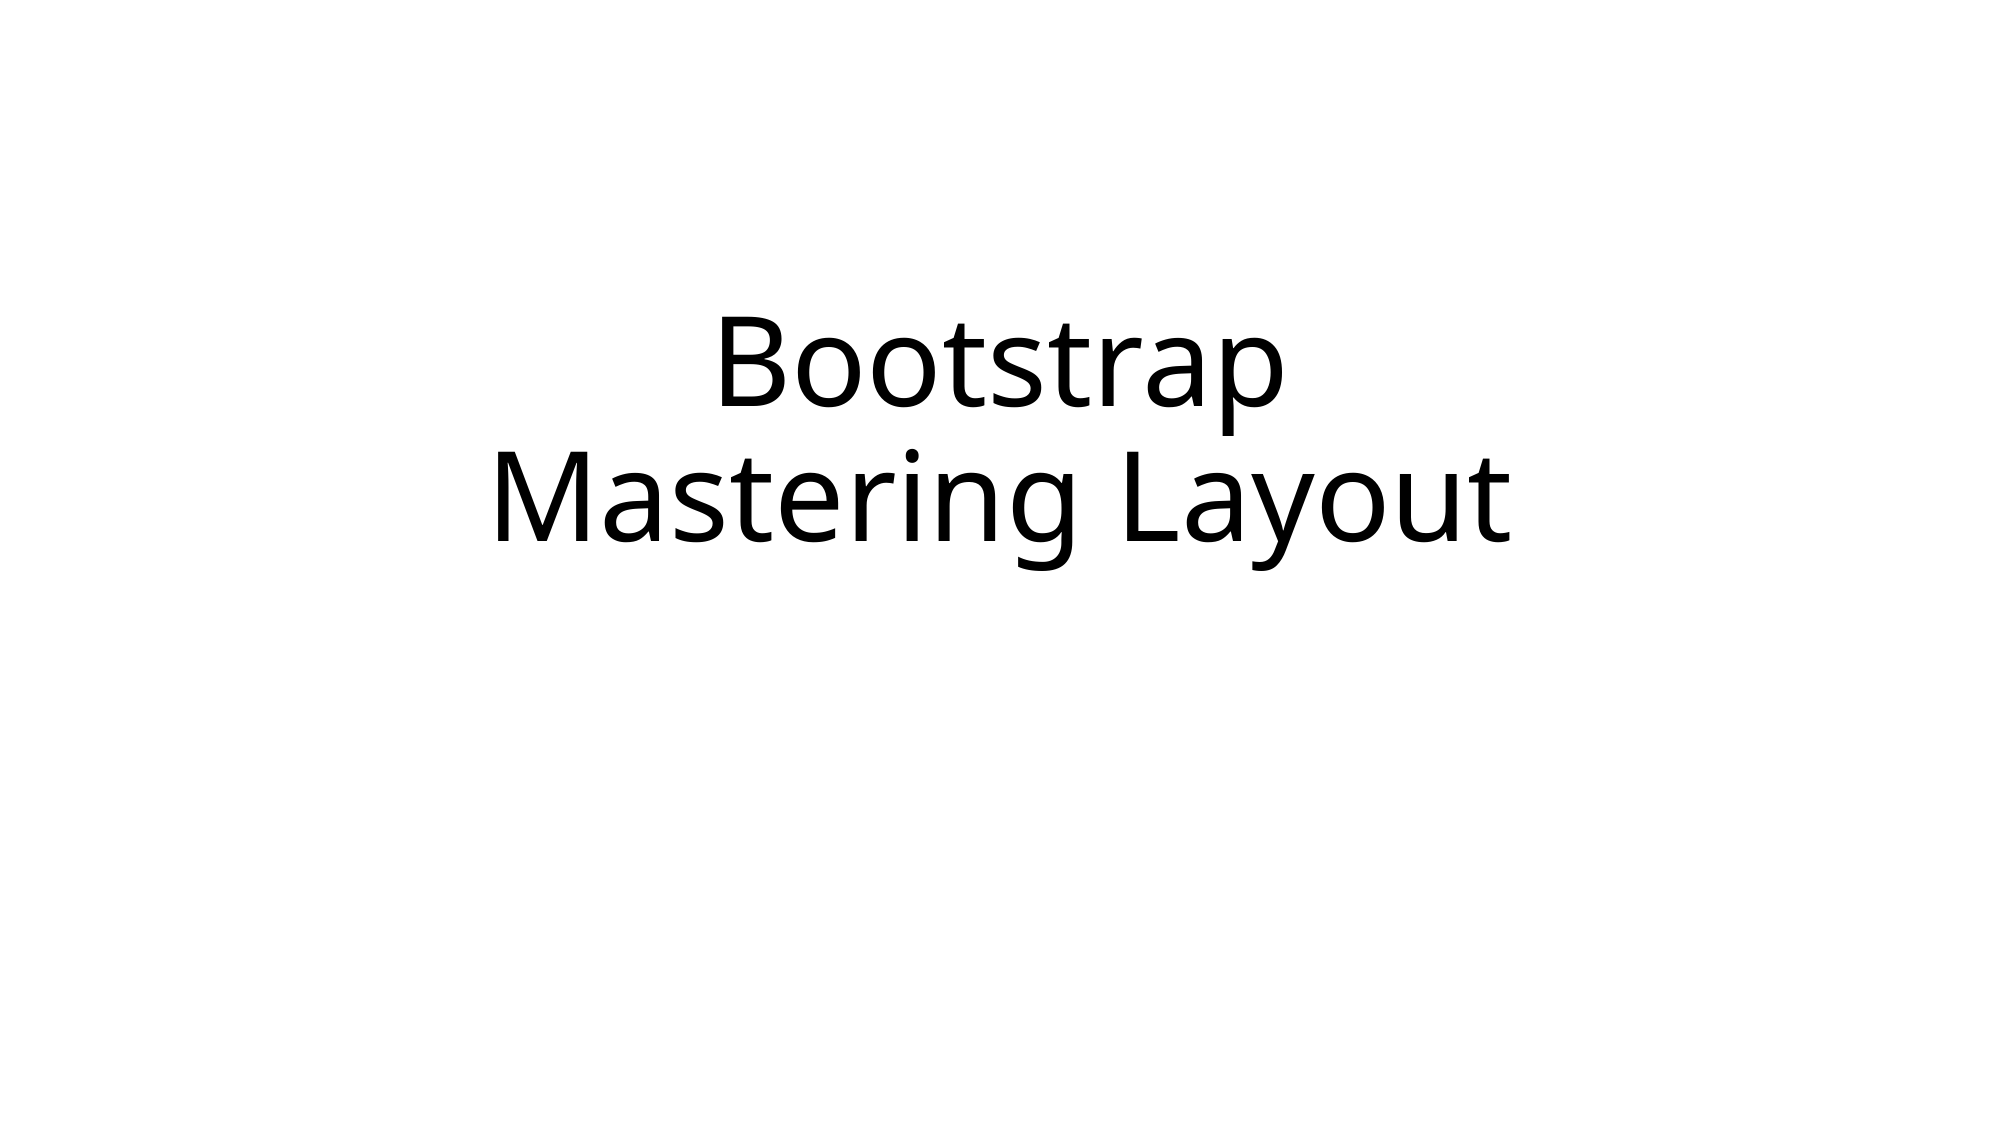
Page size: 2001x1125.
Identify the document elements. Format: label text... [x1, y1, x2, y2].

title Bootstrap Mastering Layout [249, 184, 1750, 576]
